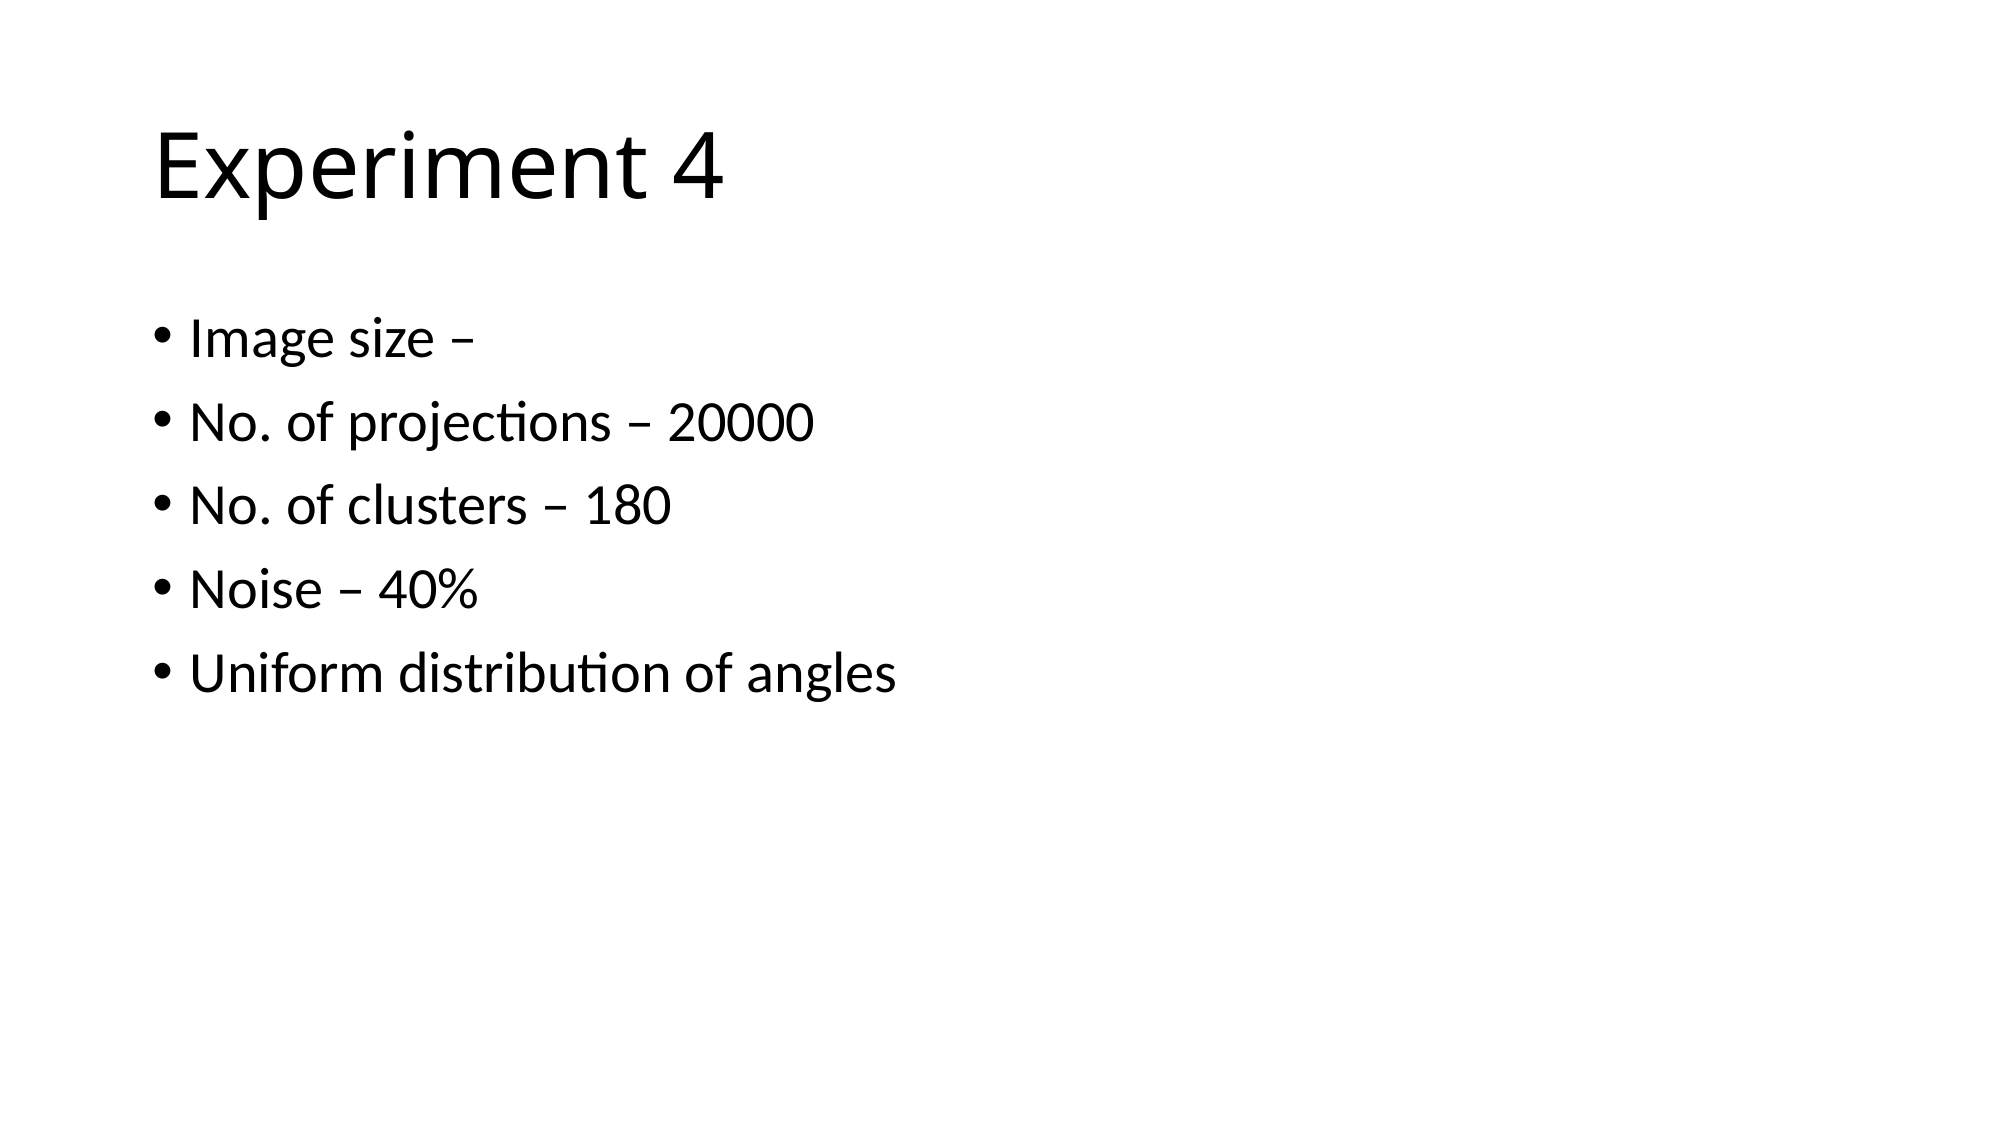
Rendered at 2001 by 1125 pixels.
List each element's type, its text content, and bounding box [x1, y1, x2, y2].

title Experiment 4 [137, 59, 1863, 278]
